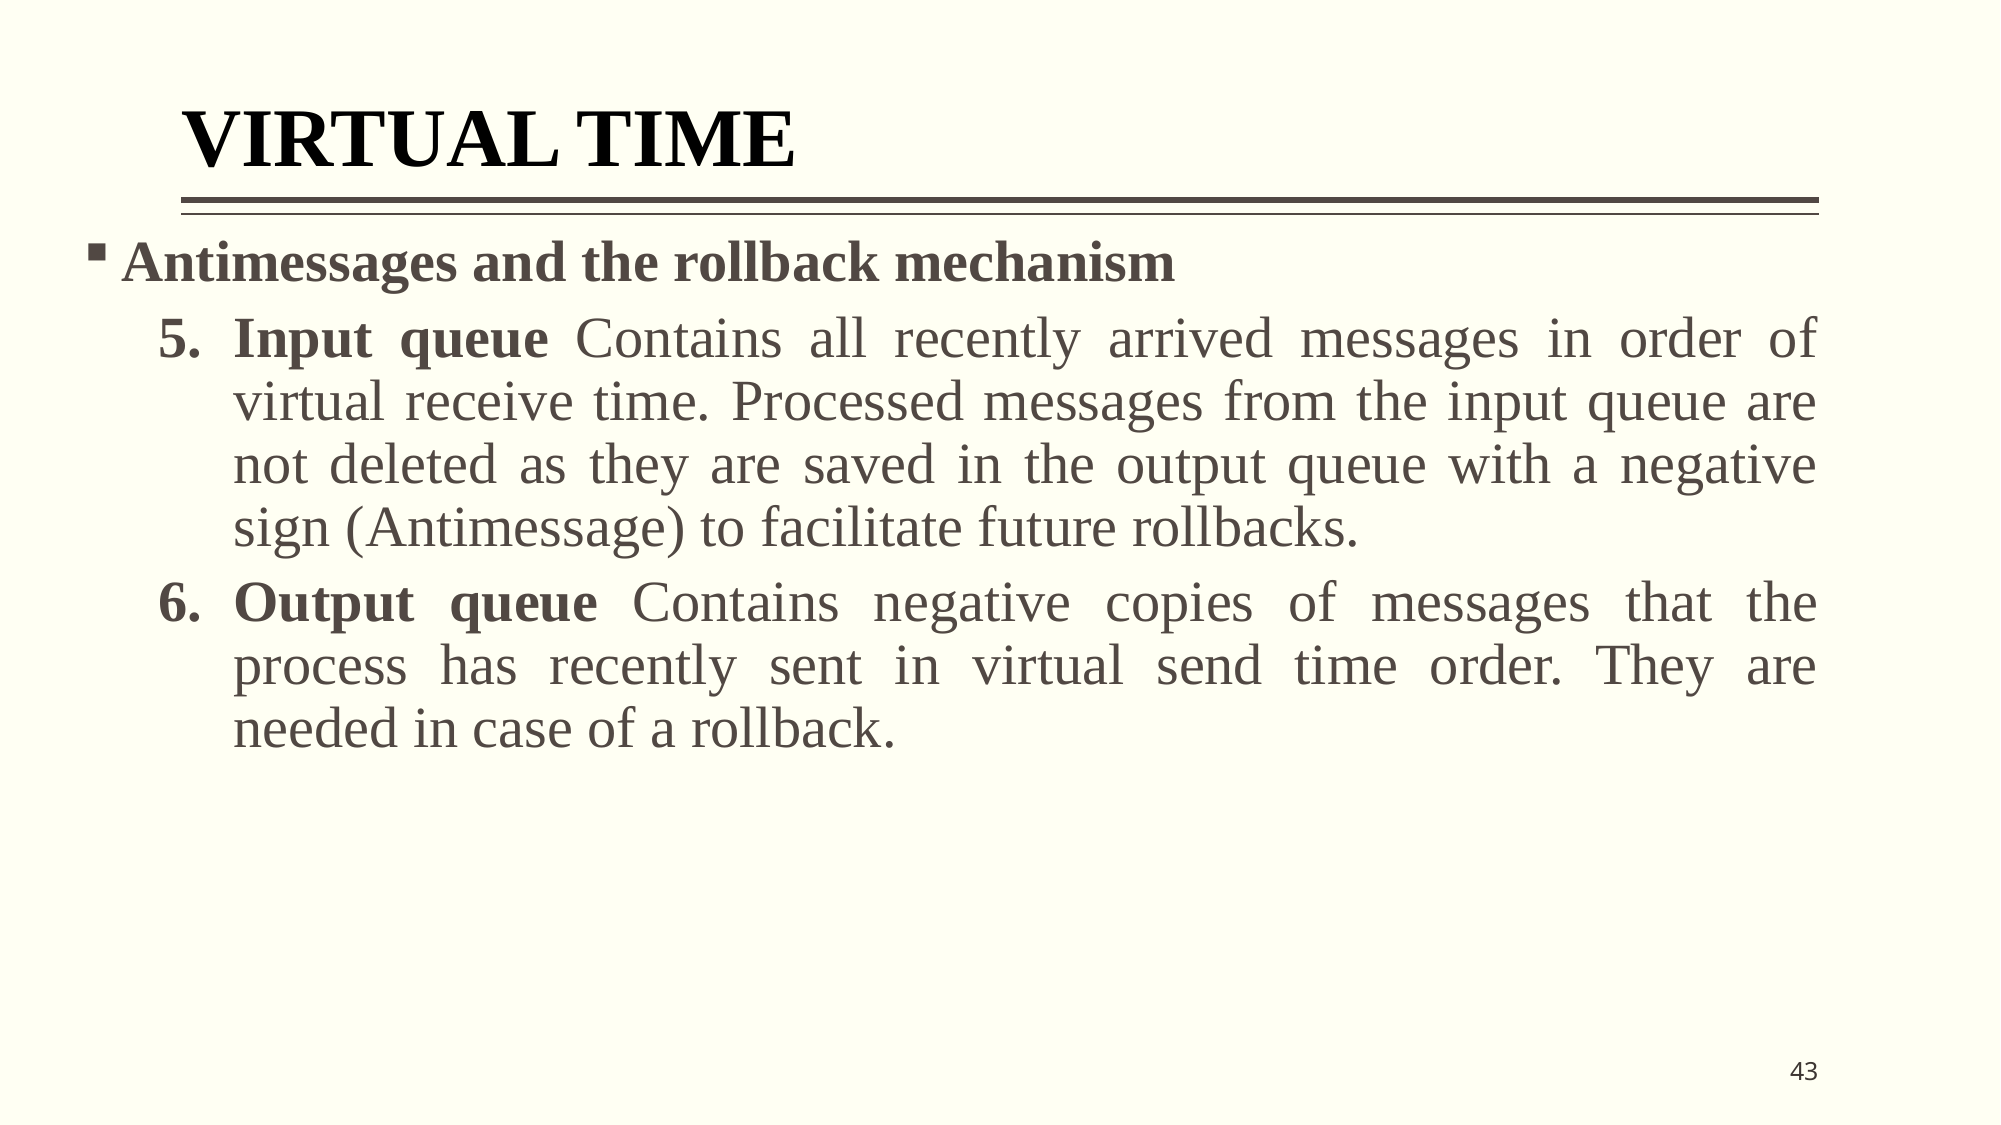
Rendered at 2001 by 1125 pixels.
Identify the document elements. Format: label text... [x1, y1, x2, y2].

title VIRTUAL TIME [181, 83, 1819, 193]
slide_number 43 [1518, 1042, 1819, 1103]
list Antimessages and the rollback mechanism Input queue Contains all recently arrived messages in order of virtual receive time. Processed messages from the input queue are not deleted as they are saved in the output queue with a negative sign (Antimessage) to facilitate future rollbacks. Output queue Contains negative copies of messages that the process has recently sent in virtual send time order. They are needed in case of a rollback. [83, 224, 1819, 1043]
